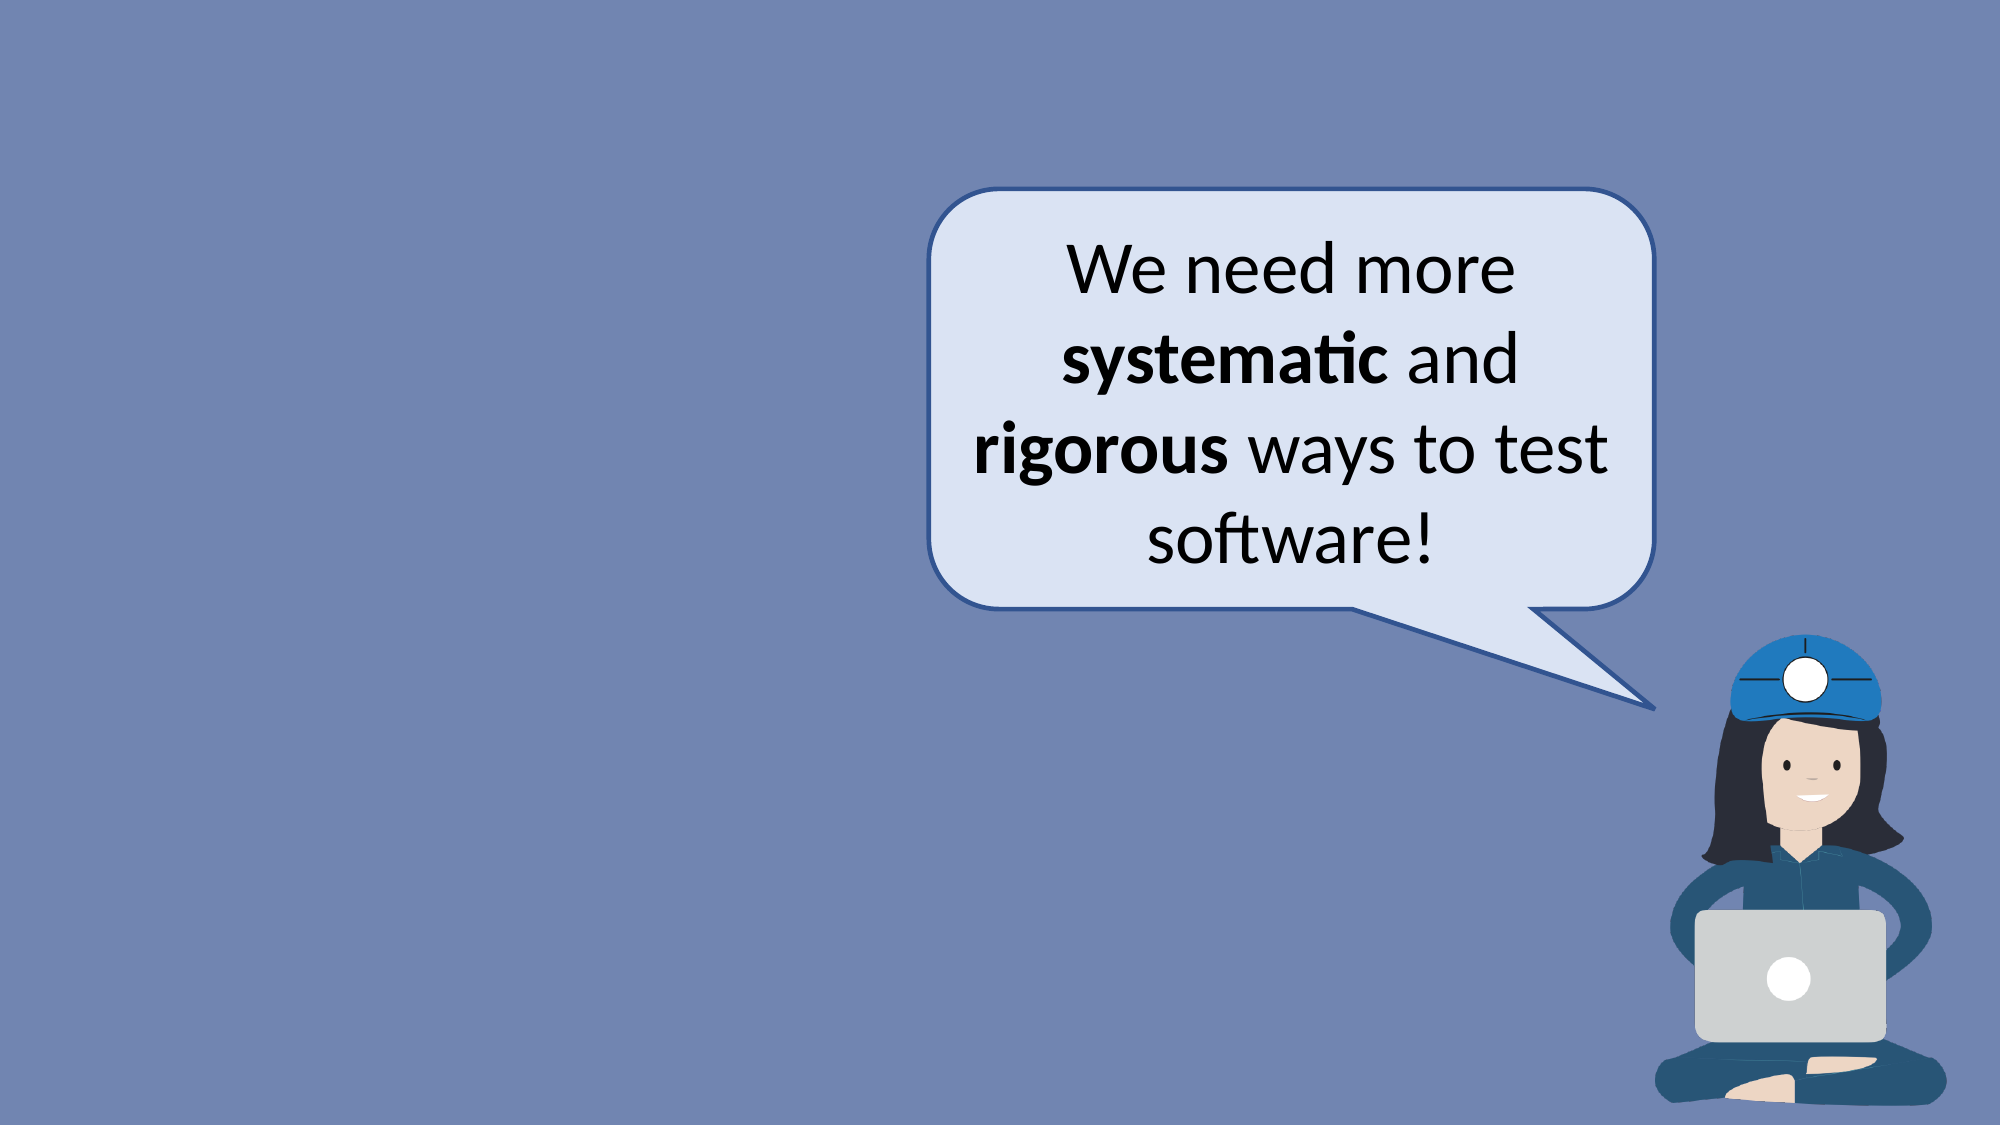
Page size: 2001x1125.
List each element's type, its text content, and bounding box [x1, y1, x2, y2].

picture [1654, 634, 1947, 1106]
text_box We need more systematic and rigorous ways to test software! [927, 187, 1656, 711]
